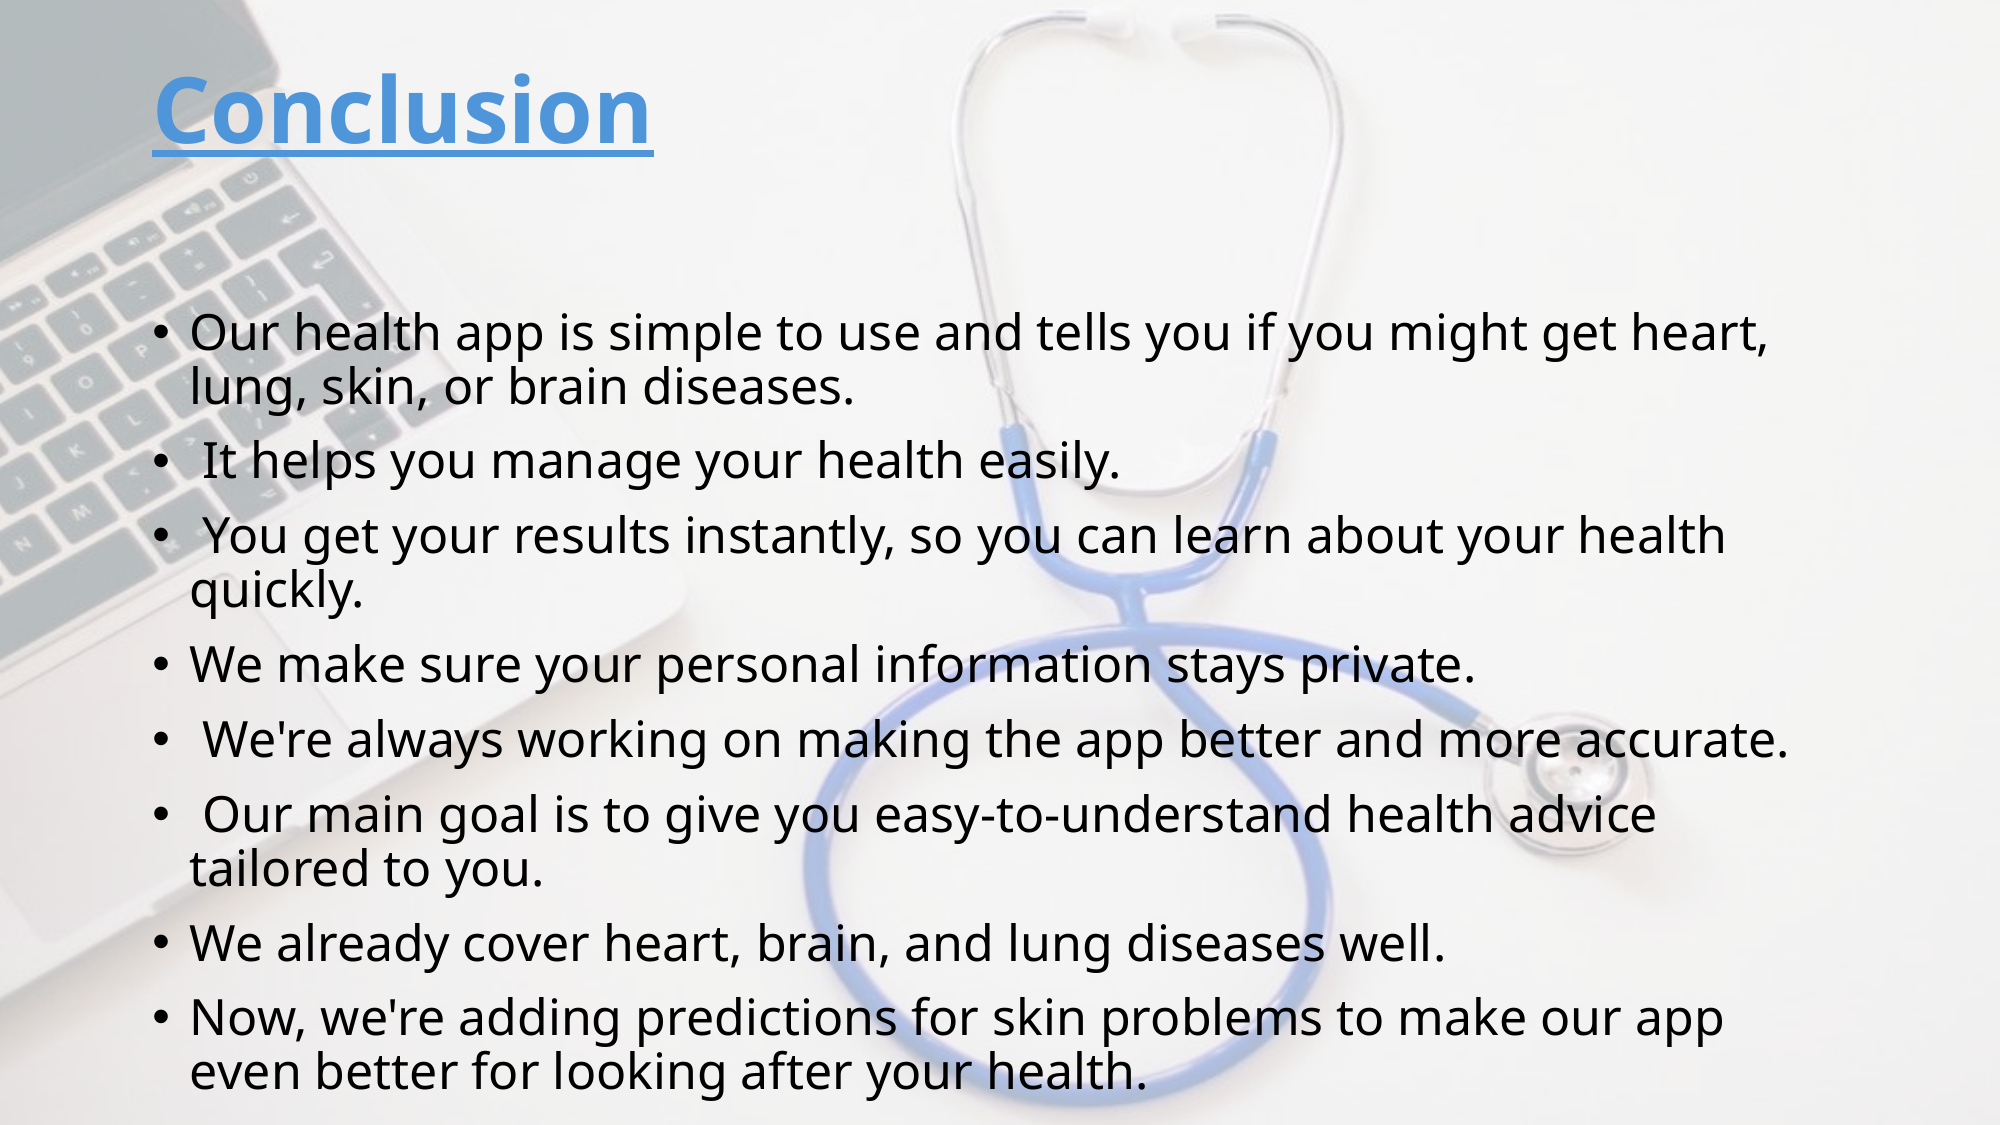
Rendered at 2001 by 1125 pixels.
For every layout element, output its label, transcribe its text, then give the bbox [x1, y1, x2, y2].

title Conclusion [137, 59, 1863, 278]
list Our health app is simple to use and tells you if you might get heart, lung, skin, or brain diseases. It helps you manage your health easily. You get your results instantly, so you can learn about your health quickly. We make sure your personal information stays private. We're always working on making the app better and more accurate. Our main goal is to give you easy-to-understand health advice tailored to you. We already cover heart, brain, and lung diseases well. Now, we're adding predictions for skin problems to make our app even better for looking after your health. [137, 299, 1863, 1014]
